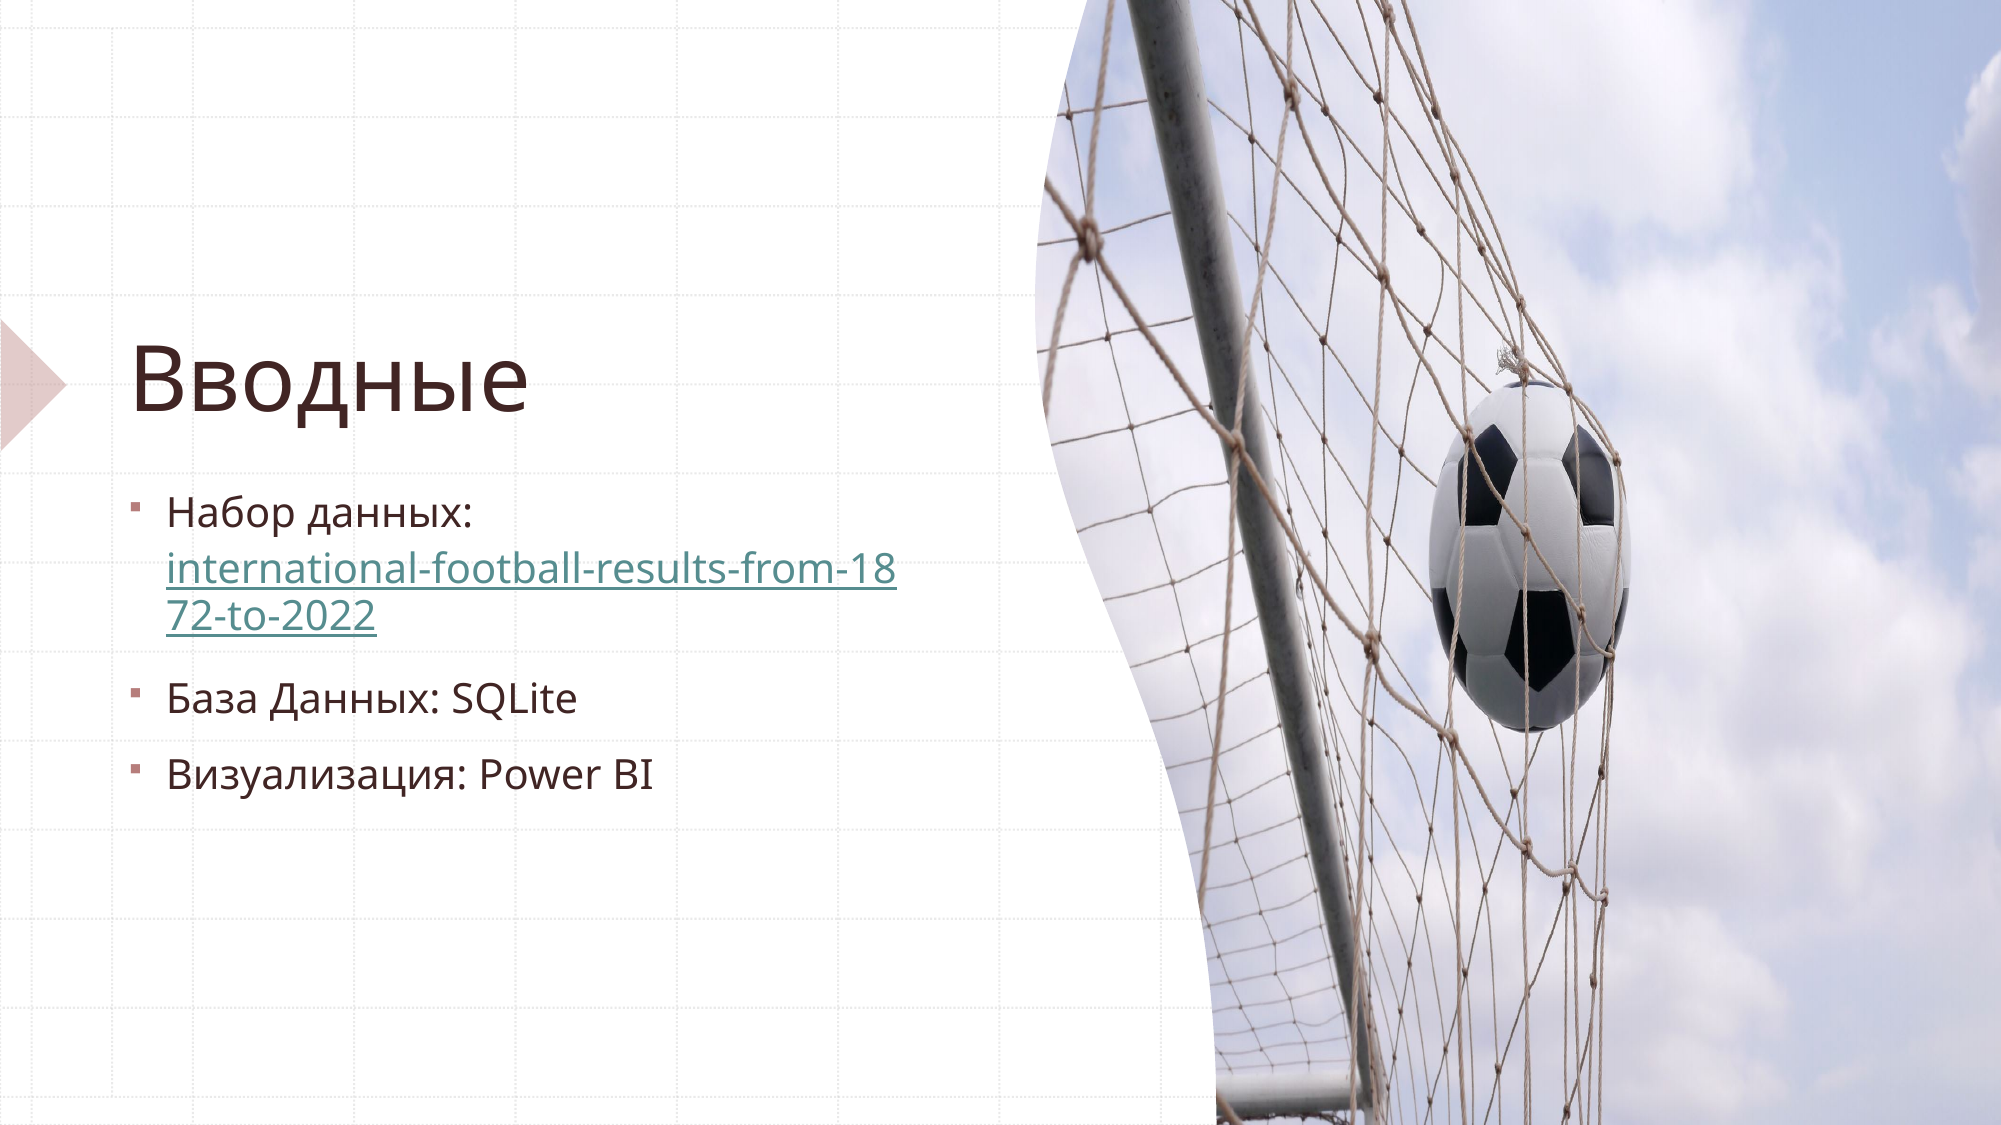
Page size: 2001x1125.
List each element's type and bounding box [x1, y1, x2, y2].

text_box [0, 0, 1034, 1125]
picture [1034, 0, 2001, 1125]
